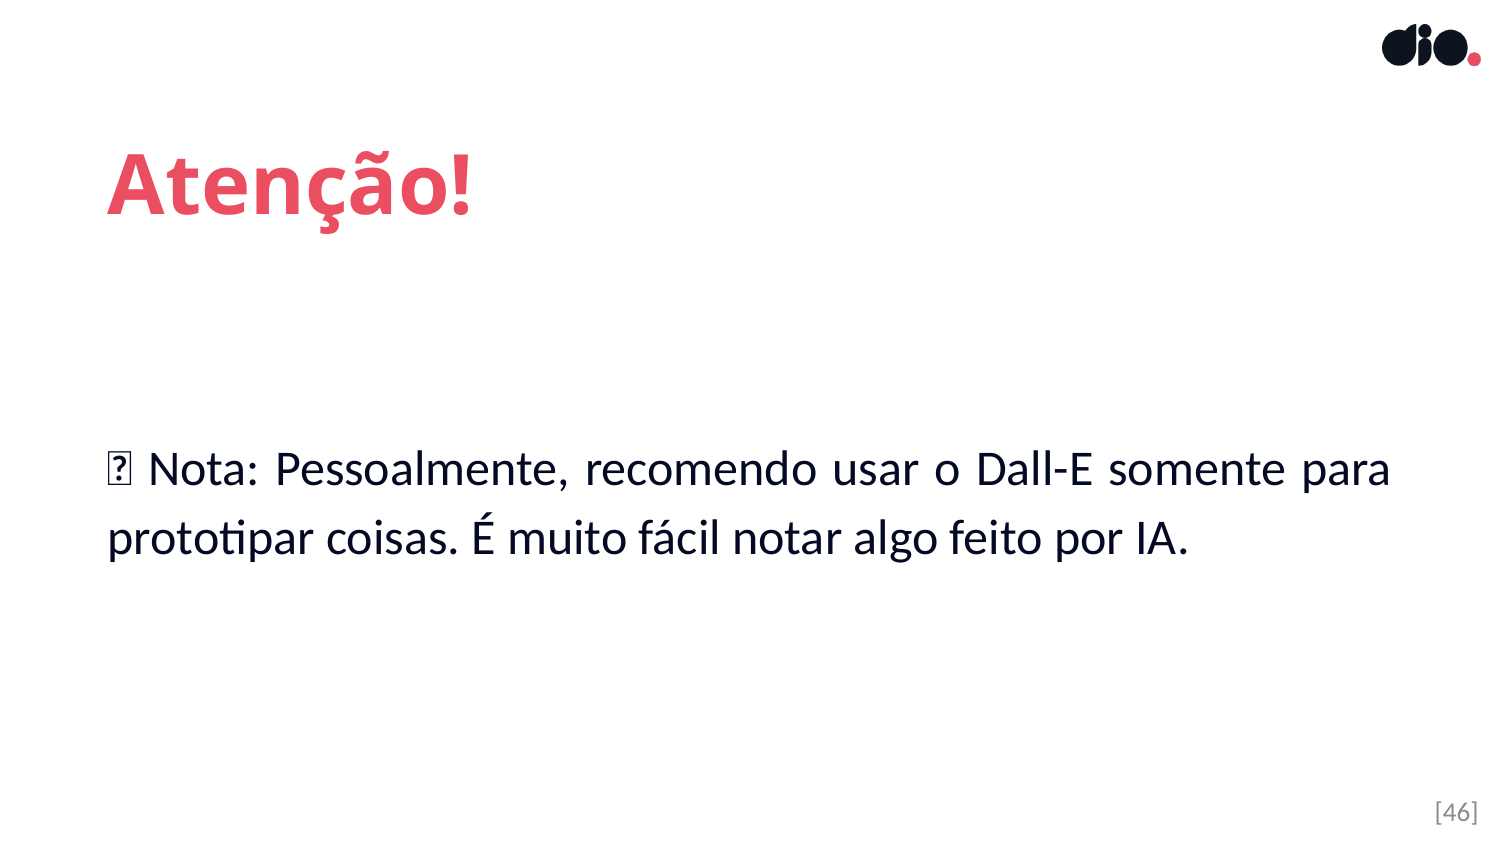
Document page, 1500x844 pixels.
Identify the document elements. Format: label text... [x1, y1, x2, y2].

text_box Atenção! [92, 104, 1408, 243]
picture [1382, 24, 1481, 66]
text_box 💡 Nota: Pessoalmente, recomendo usar o Dall-E somente para prototipar coisas. É muito fácil notar algo feito por IA. [92, 243, 1408, 749]
slide_number [46] [1403, 779, 1494, 844]
